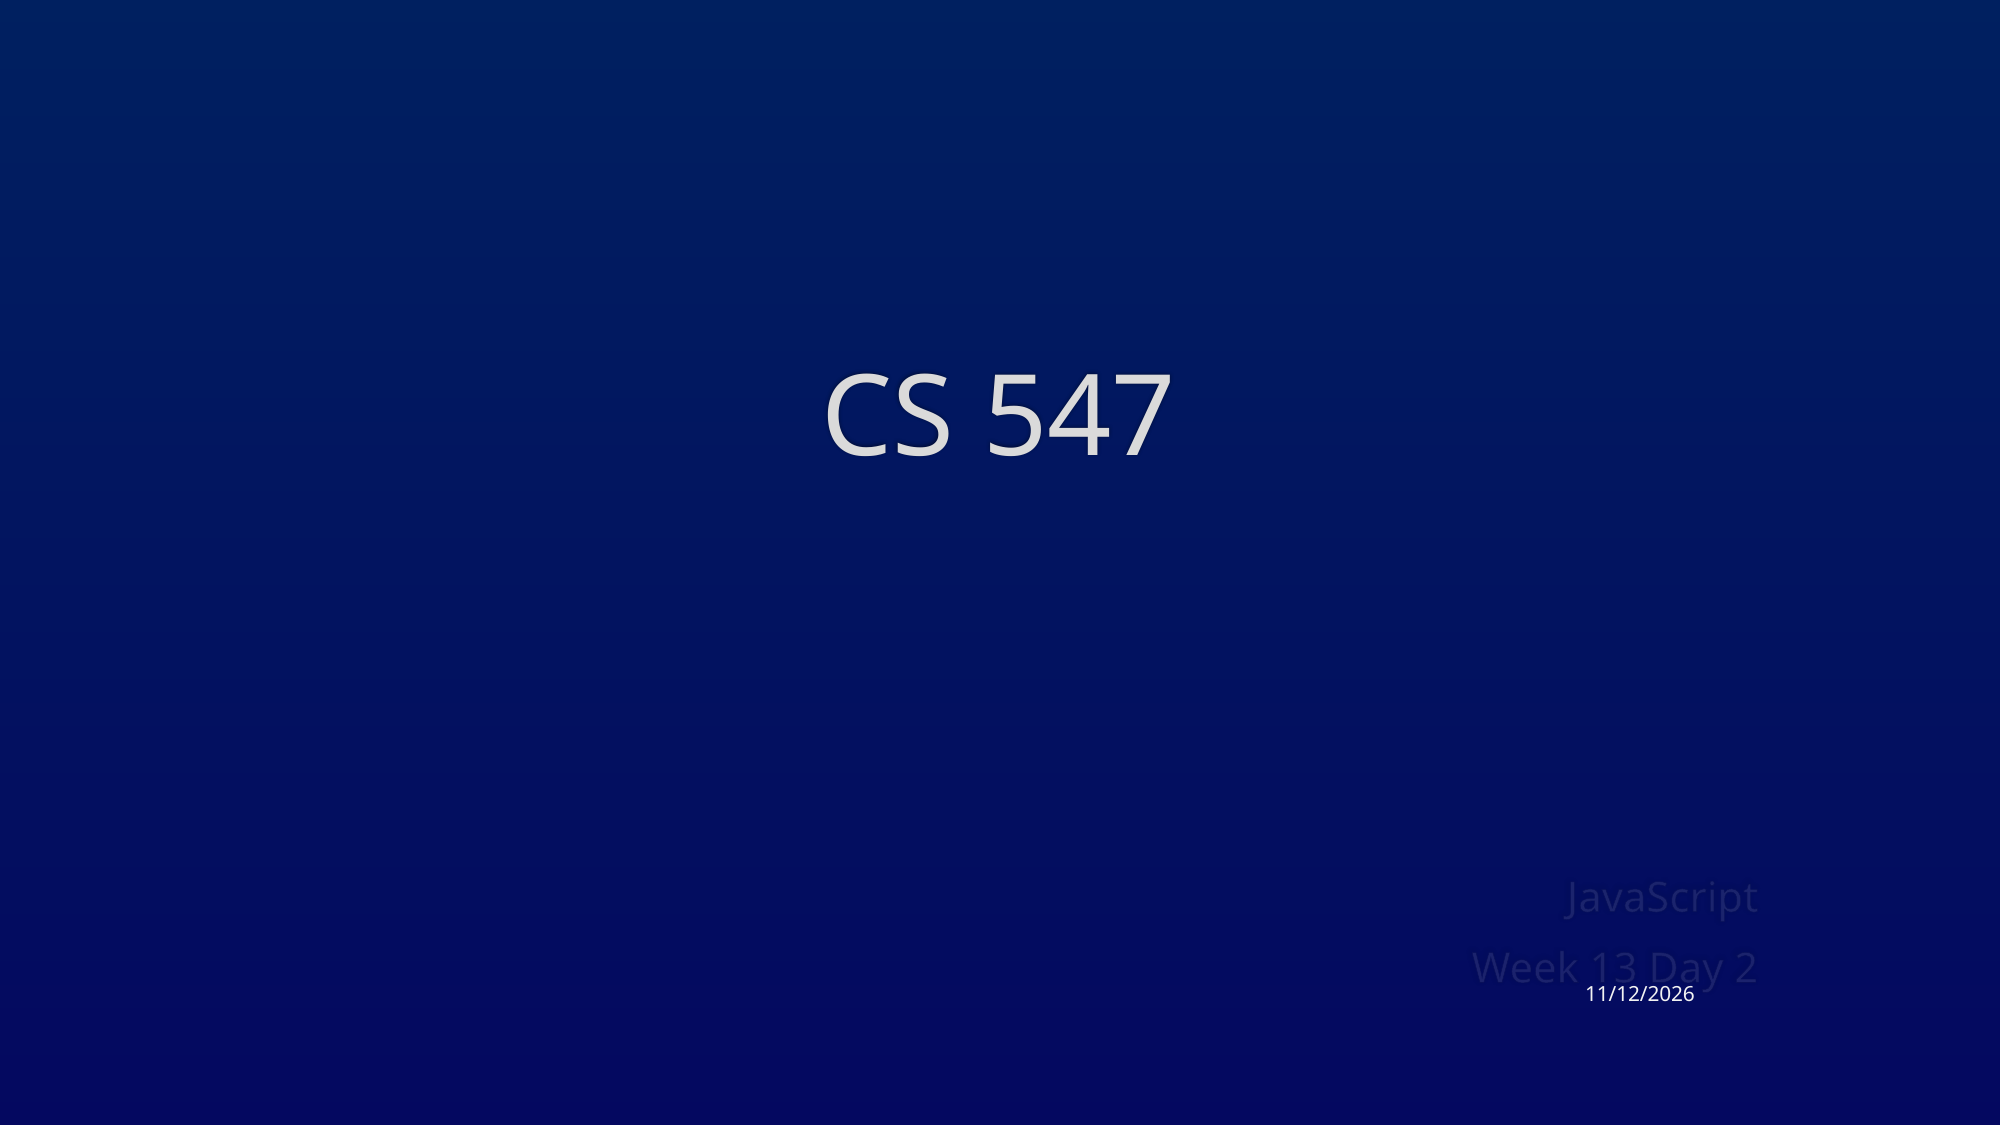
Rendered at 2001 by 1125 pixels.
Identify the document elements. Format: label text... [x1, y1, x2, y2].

subtitle JavaScript Week 13 Day 2 [224, 862, 1774, 1035]
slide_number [1259, 965, 1710, 1025]
title CS 547 [224, 185, 1774, 486]
